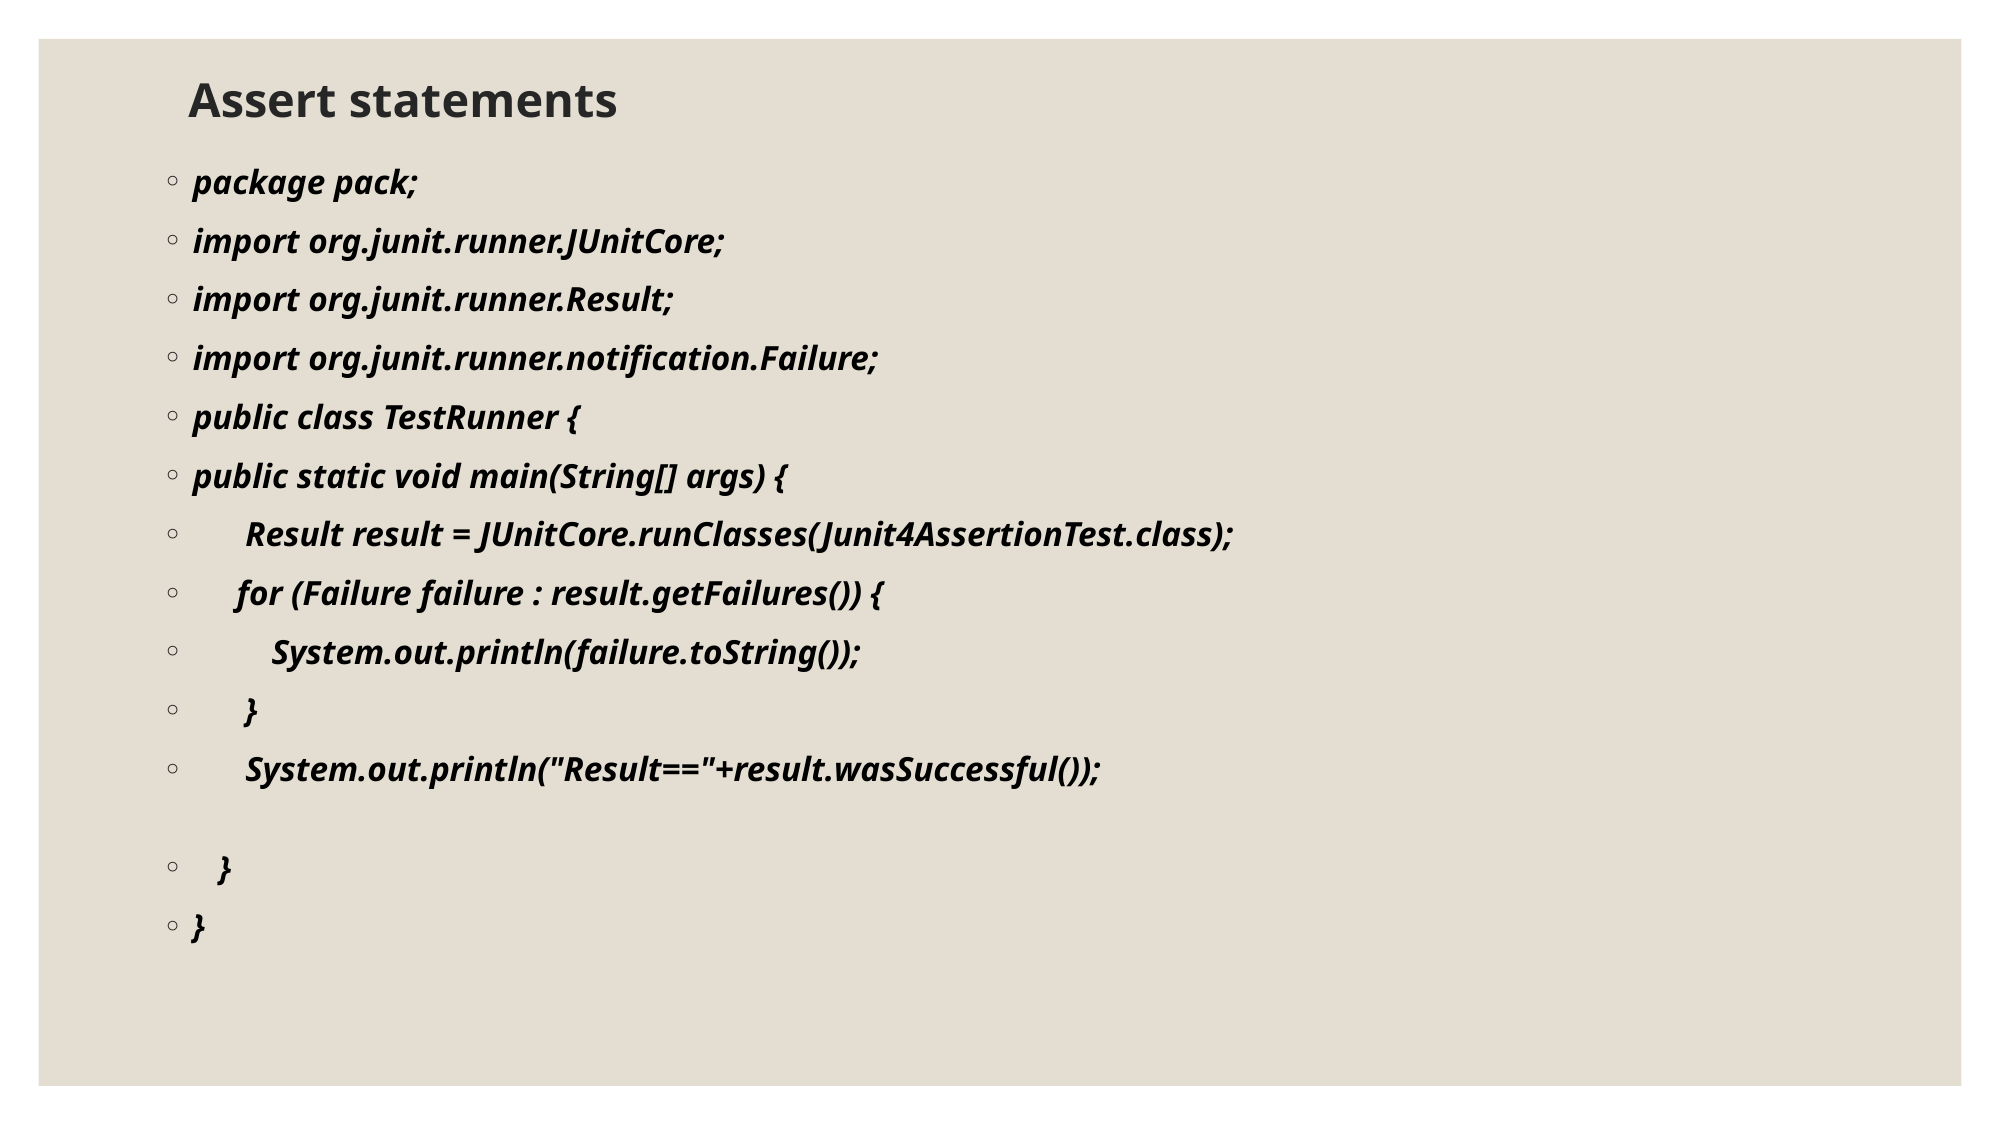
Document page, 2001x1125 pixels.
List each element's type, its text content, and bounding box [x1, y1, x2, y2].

list package pack; import org.junit.runner.JUnitCore; import org.junit.runner.Result; import org.junit.runner.notification.Failure; public class TestRunner { public static void main(String[] args) { Result result = JUnitCore.runClasses(Junit4AssertionTest.class); for (Failure failure : result.getFailures()) { System.out.println(failure.toString()); } System.out.println("Result=="+result.wasSuccessful()); } } [147, 153, 1724, 1125]
title Assert statements [173, 68, 1813, 136]
